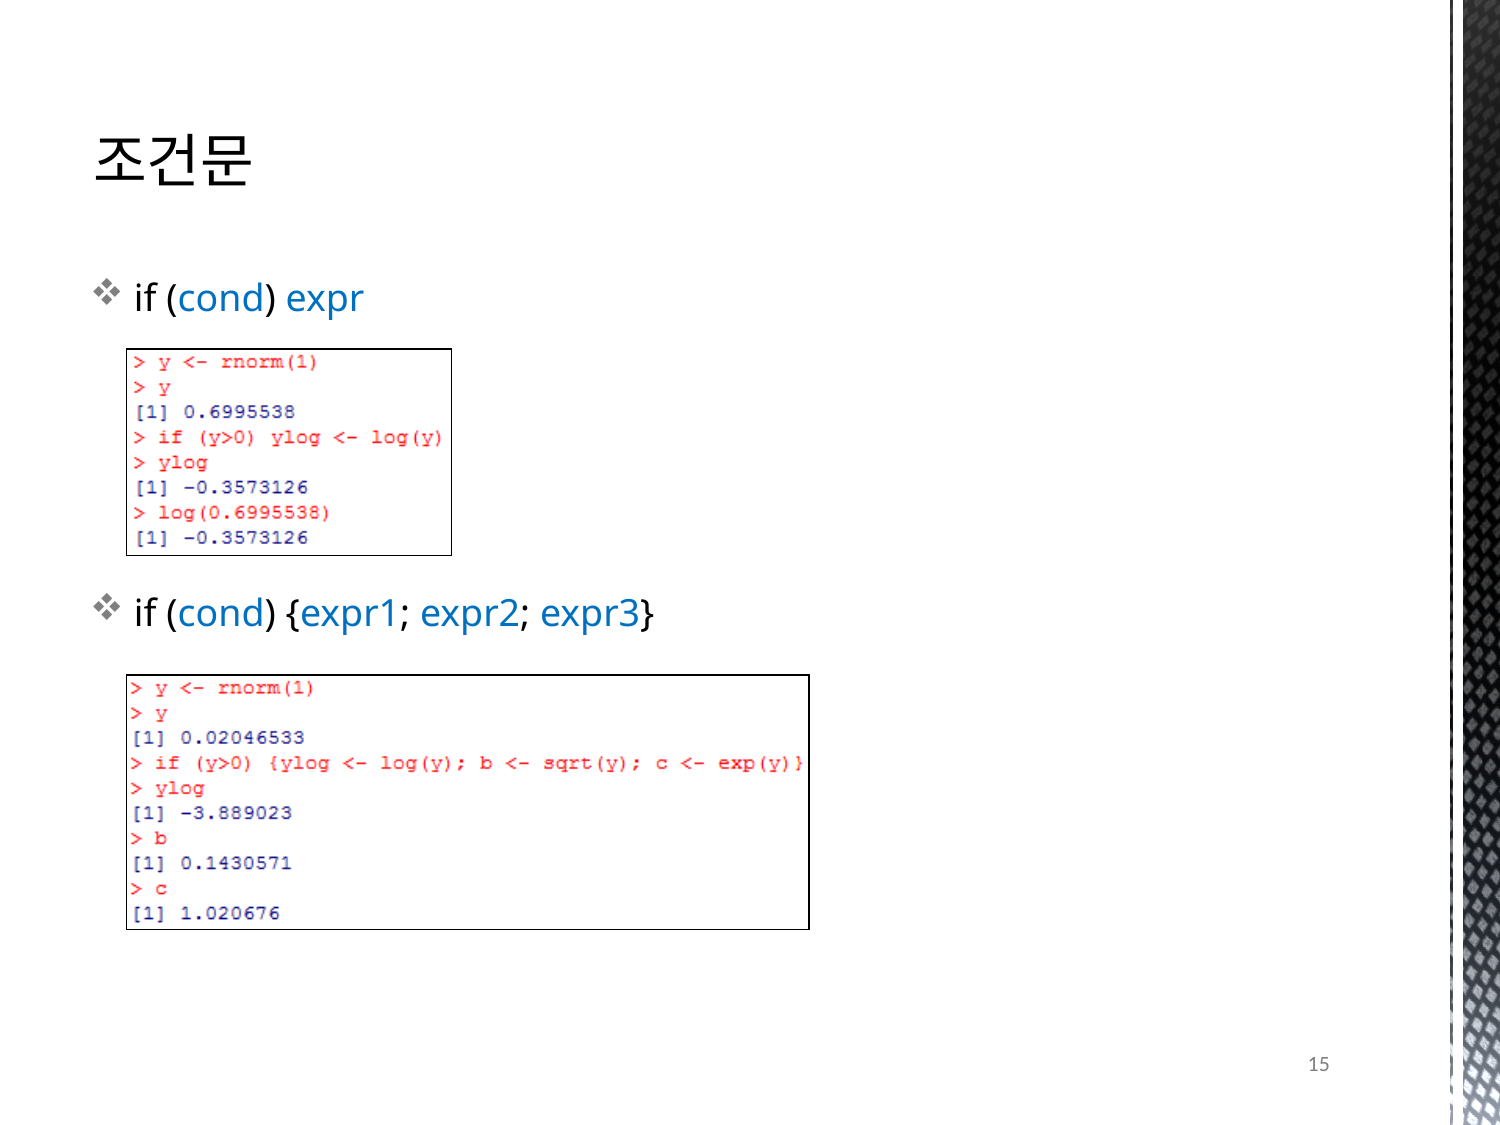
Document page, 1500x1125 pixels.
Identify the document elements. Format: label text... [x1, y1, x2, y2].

picture [1447, 0, 1500, 1125]
picture [126, 349, 451, 555]
slide_number 15 [1275, 1050, 1363, 1075]
title 조건문 [78, 75, 1388, 244]
list if (cond) expr if (cond) {expr1; expr2; expr3} [75, 266, 1388, 1013]
picture [126, 675, 809, 929]
